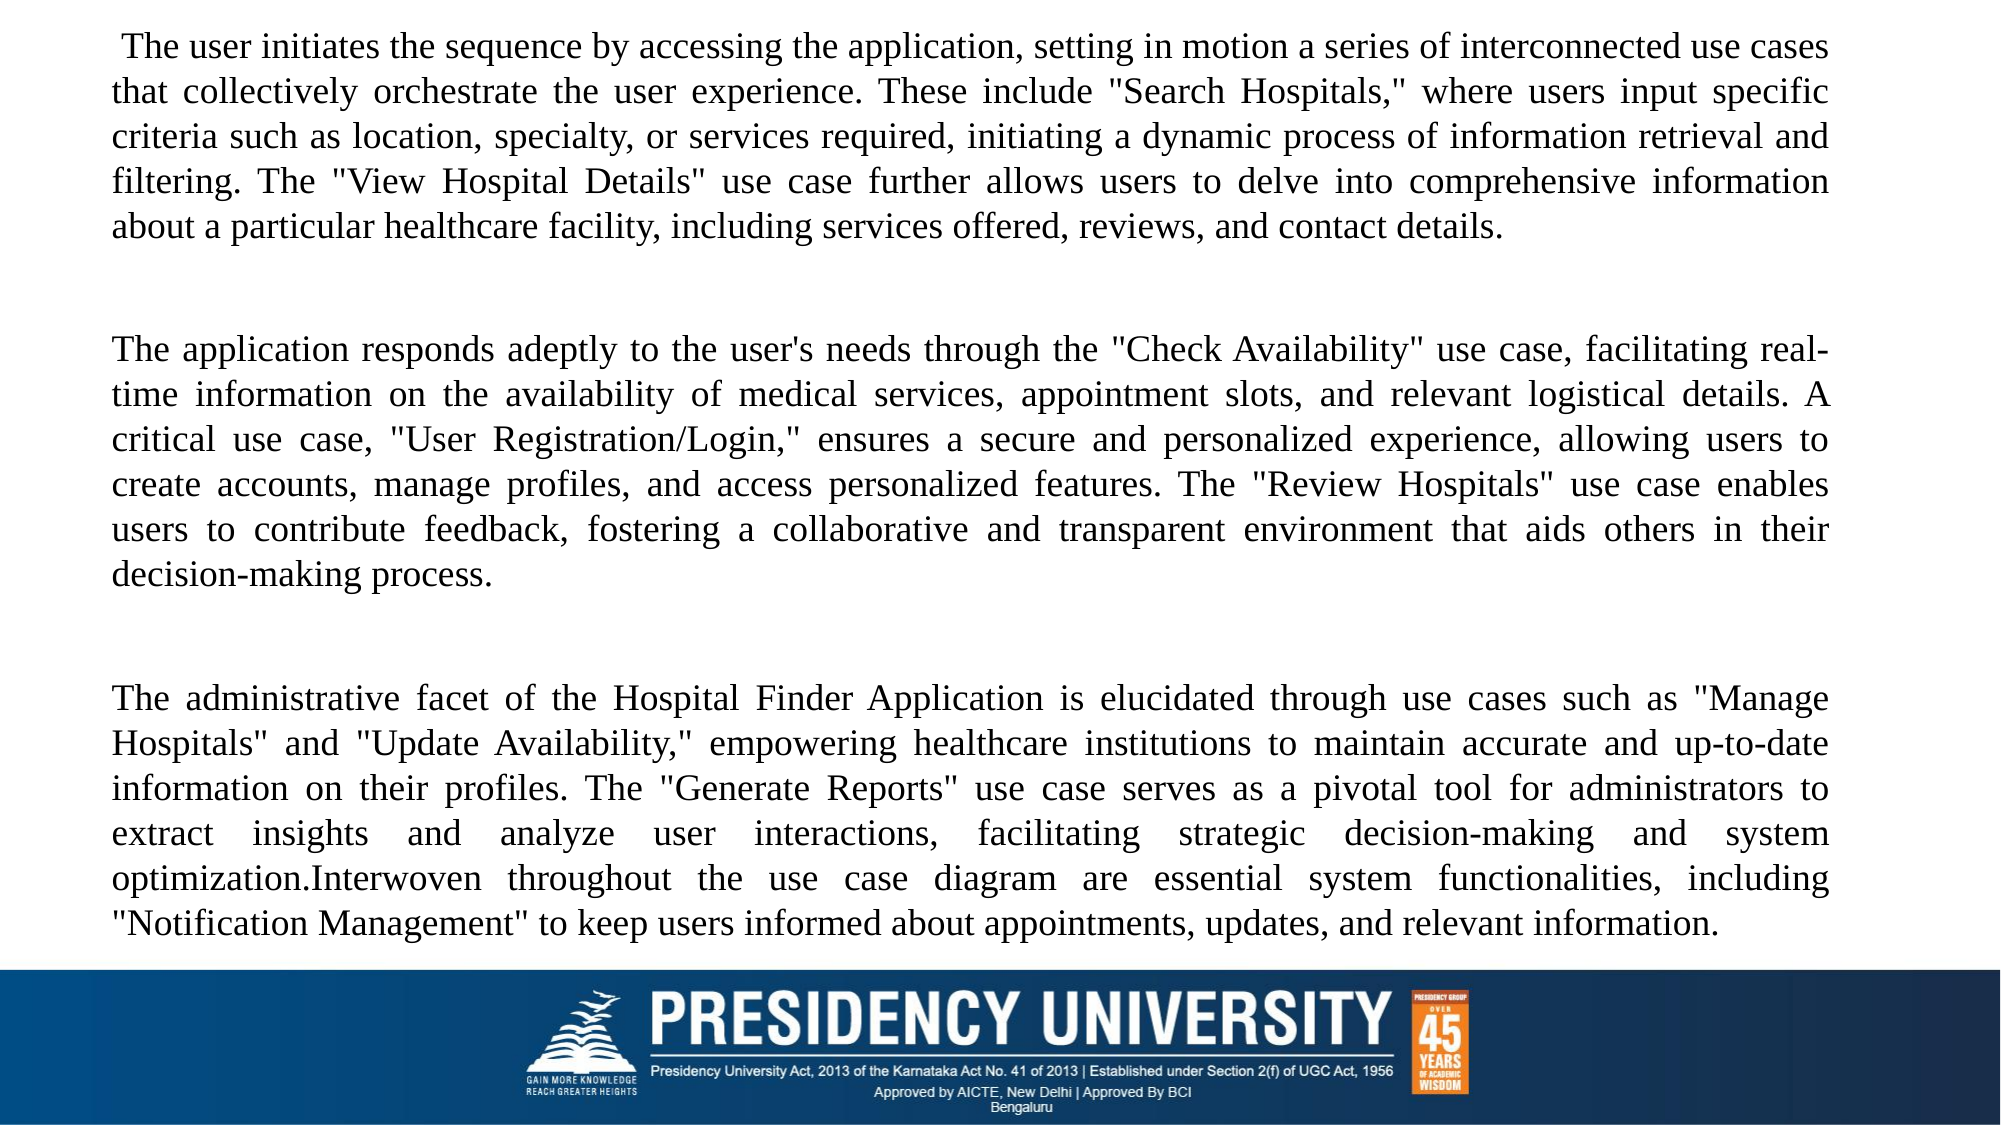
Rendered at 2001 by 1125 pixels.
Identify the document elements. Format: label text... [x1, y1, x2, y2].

list The user initiates the sequence by accessing the application, setting in motion a series of interconnected use cases that collectively orchestrate the user experience. These include "Search Hospitals," where users input specific criteria such as location, specialty, or services required, initiating a dynamic process of information retrieval and filtering. The "View Hospital Details" use case further allows users to delve into comprehensive information about a particular healthcare facility, including services offered, reviews, and contact details. The application responds adeptly to the user's needs through the "Check Availability" use case, facilitating real-time information on the availability of medical services, appointment slots, and relevant logistical details. A critical use case, "User Registration/Login," ensures a secure and personalized experience, allowing users to create accounts, manage profiles, and access personalized features. The "Review Hospitals" use case enables users to contribute feedback, fostering a collaborative and transparent environment that aids others in their decision-making process. The administrative facet of the Hospital Finder Application is elucidated through use cases such as "Manage Hospitals" and "Update Availability," empowering healthcare institutions to maintain accurate and up-to-date information on their profiles. The "Generate Reports" use case serves as a pivotal tool for administrators to extract insights and analyze user interactions, facilitating strategic decision-making and system optimization.Interwoven throughout the use case diagram are essential system functionalities, including "Notification Management" to keep users informed about appointments, updates, and relevant information. [22, 0, 1848, 772]
picture [0, 0, 2001, 1125]
